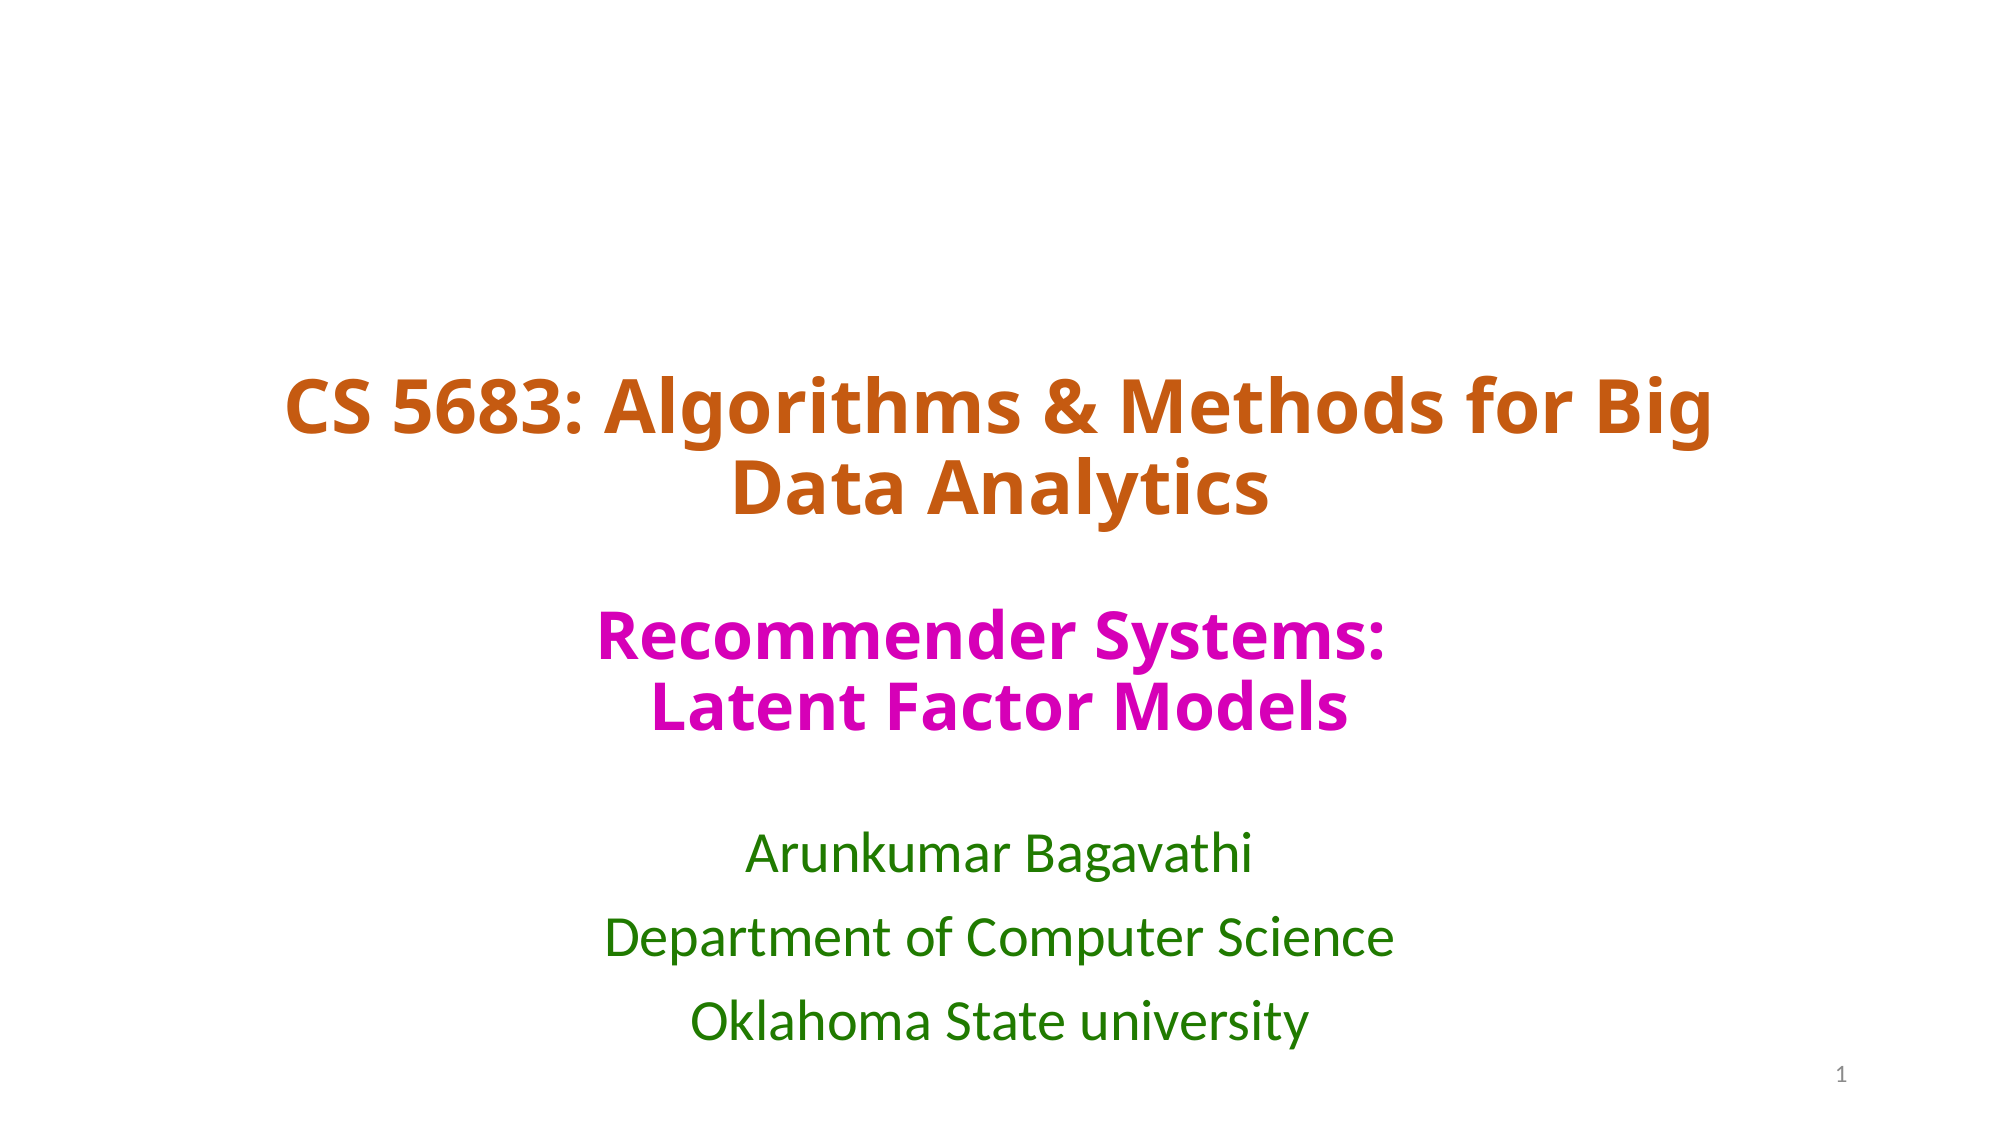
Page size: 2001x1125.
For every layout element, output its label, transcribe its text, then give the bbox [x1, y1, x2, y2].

slide_number 1 [1412, 1042, 1863, 1103]
subtitle Arunkumar Bagavathi Department of Computer Science Oklahoma State university [249, 815, 1750, 1103]
title CS 5683: Algorithms & Methods for Big Data Analytics Recommender Systems: Latent Factor Models [249, 361, 1750, 753]
